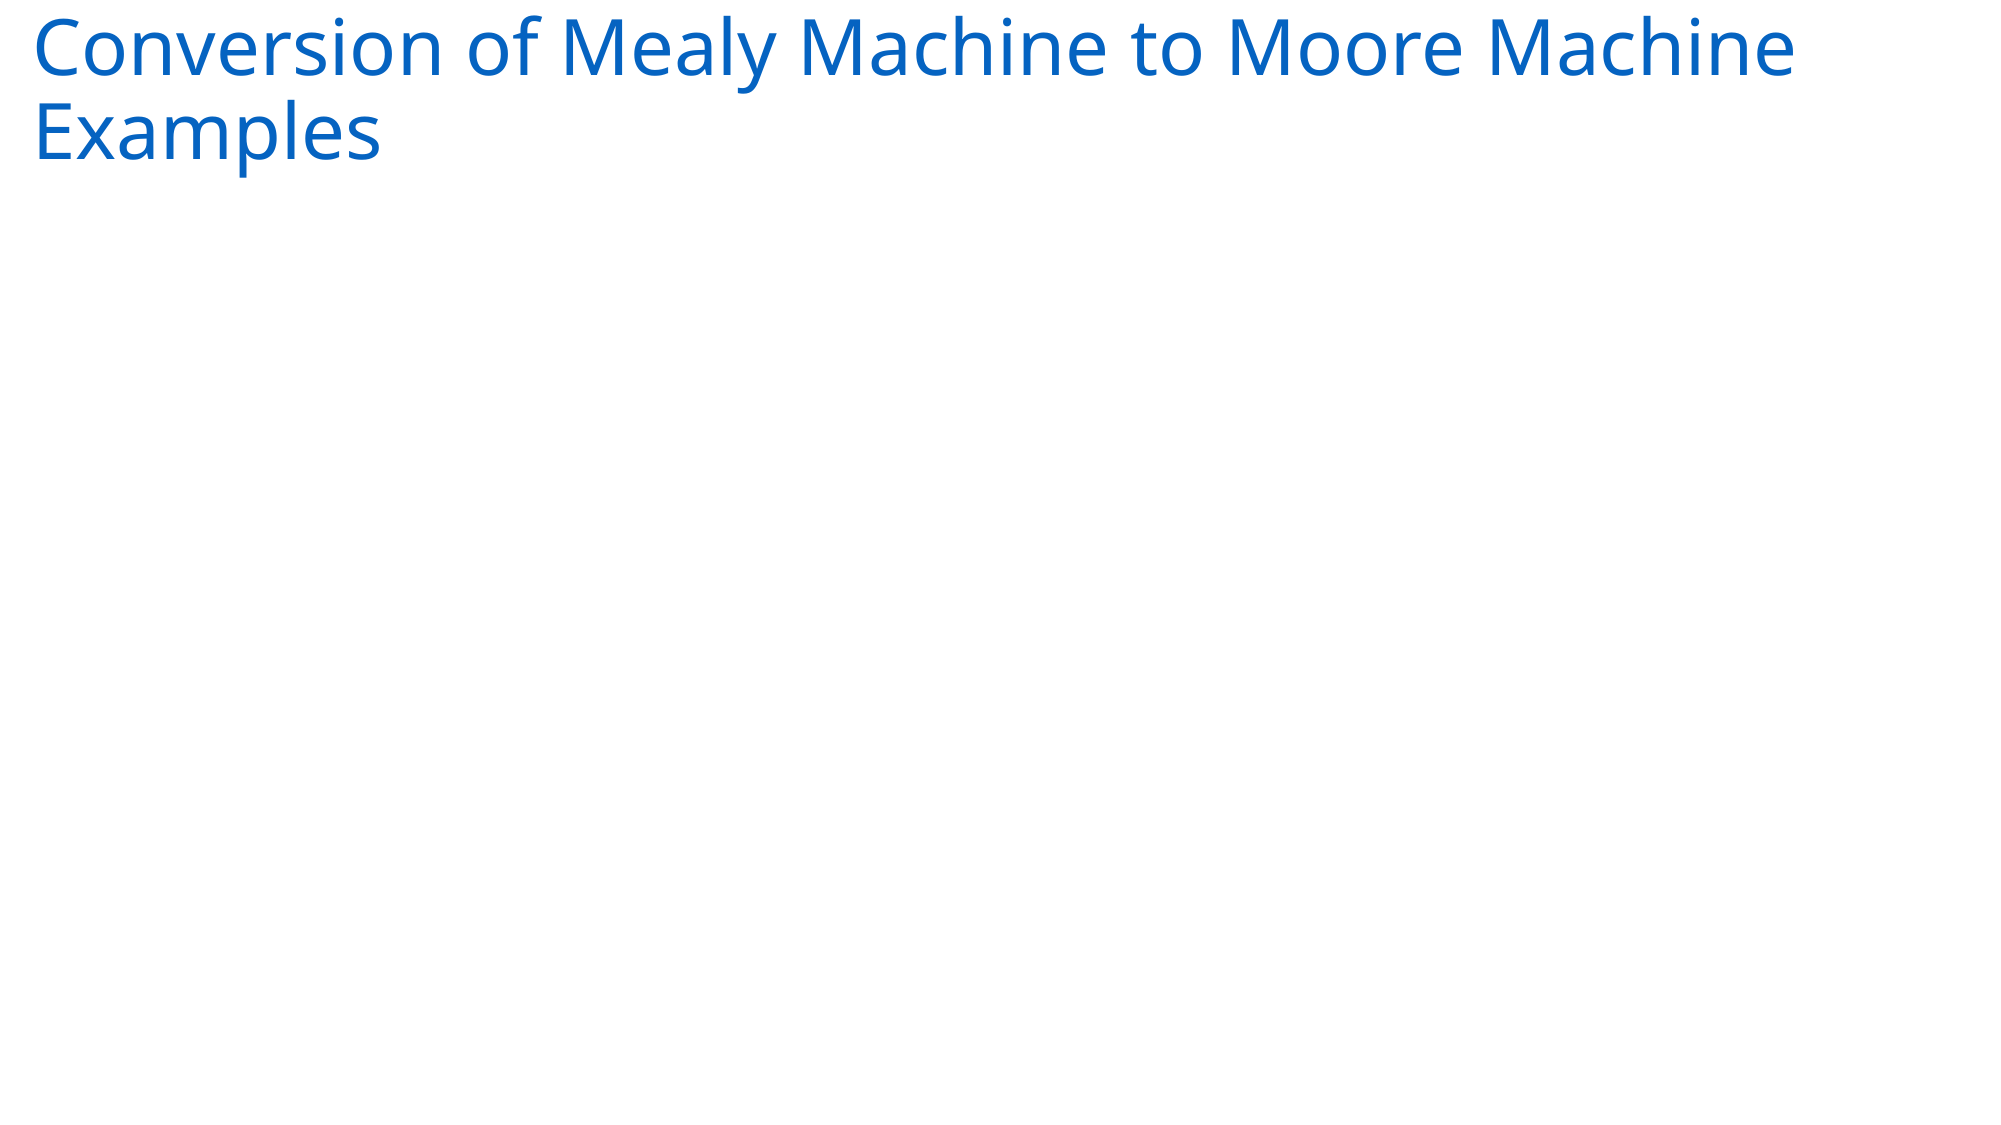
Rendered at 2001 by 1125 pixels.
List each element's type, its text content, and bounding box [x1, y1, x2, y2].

title Conversion of Mealy Machine to Moore Machine Examples [17, 0, 1863, 278]
